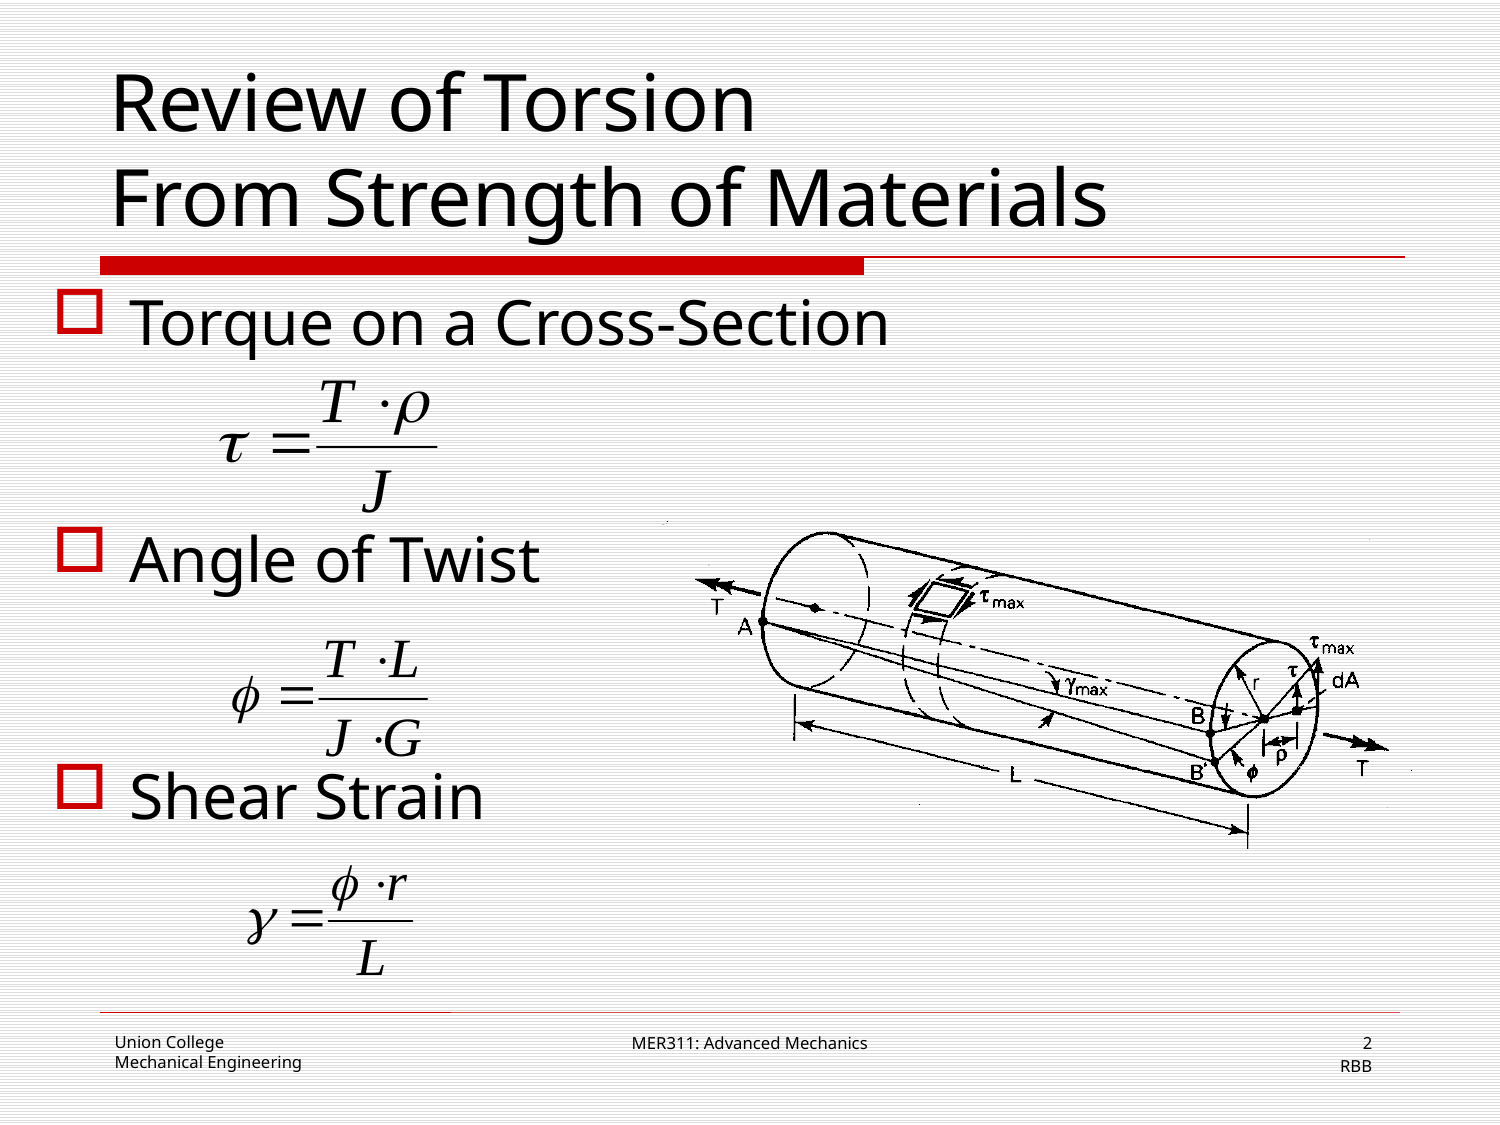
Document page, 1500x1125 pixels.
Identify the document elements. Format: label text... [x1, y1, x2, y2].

slide_number 2 RBB [1074, 1024, 1388, 1101]
picture [662, 499, 1421, 850]
list Torque on a Cross-Section Angle of Twist Shear Strain [37, 274, 1426, 976]
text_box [237, 849, 424, 988]
footer MER311: Advanced Mechanics [512, 1024, 988, 1101]
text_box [224, 624, 438, 769]
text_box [212, 362, 451, 527]
title Review of Torsion From Strength of Materials [93, 49, 1407, 250]
